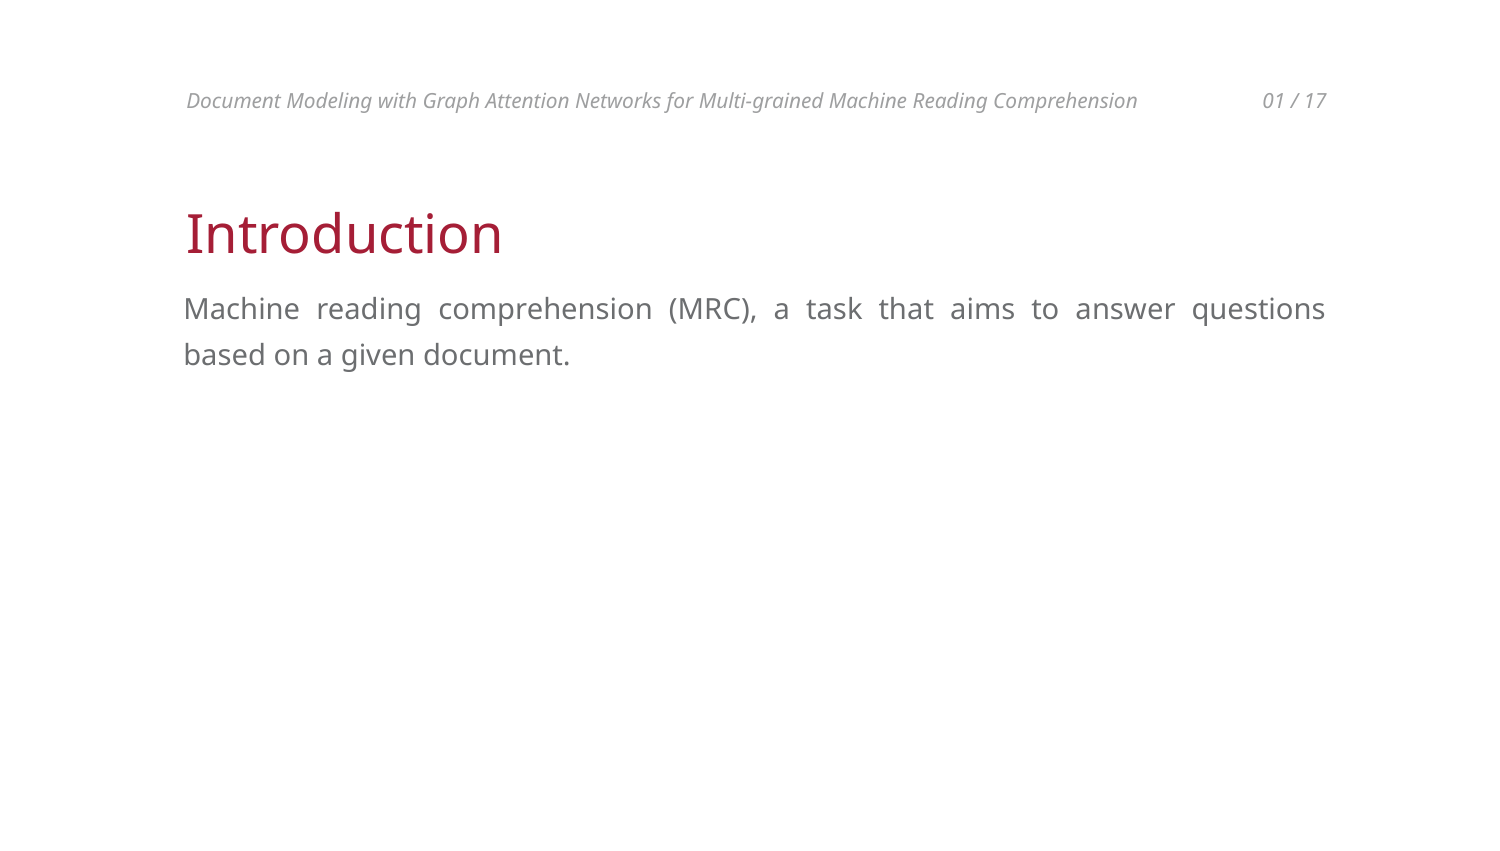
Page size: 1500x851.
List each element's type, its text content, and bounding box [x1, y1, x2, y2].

text_box Machine reading comprehension (MRC), a task that aims to answer questions based on a given document. [168, 272, 1342, 379]
text_box Document Modeling with Graph Attention Networks for Multi-grained Machine Reading Comprehension [171, 84, 1196, 120]
text_box 01 / 17 [1196, 84, 1342, 120]
text_box Introduction [171, 202, 1329, 272]
